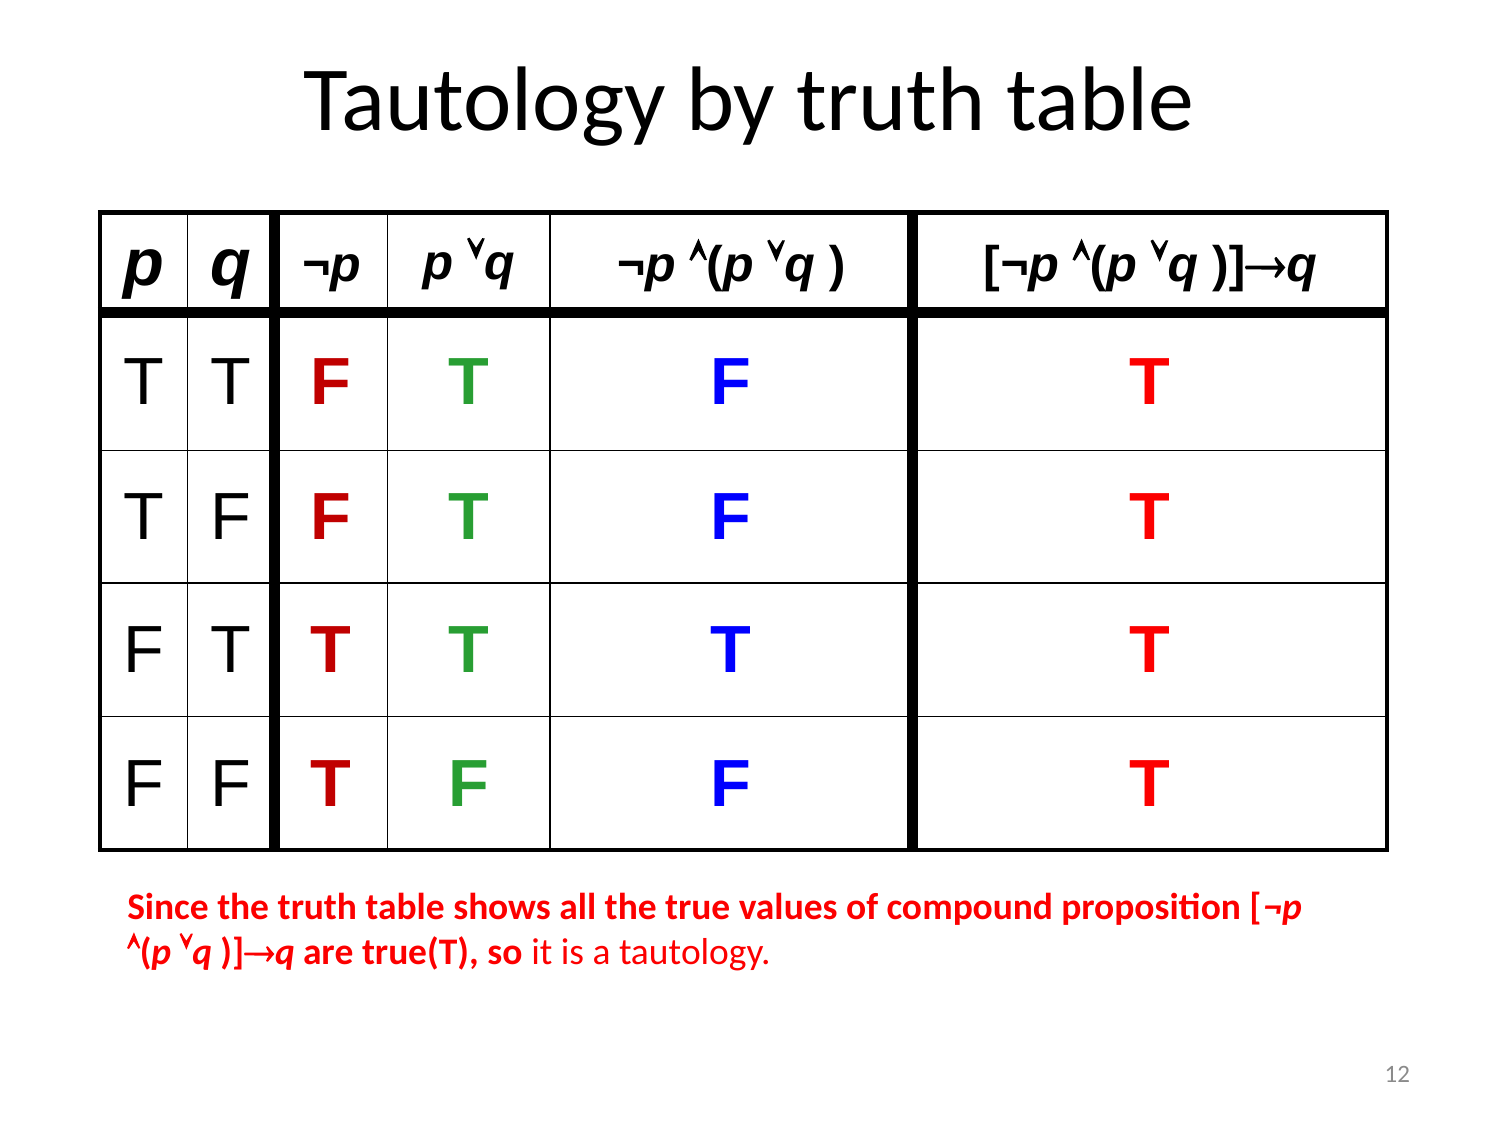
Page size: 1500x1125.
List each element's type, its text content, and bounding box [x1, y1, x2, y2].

table_header p [102, 215, 187, 307]
table_cell T [388, 584, 549, 716]
table_header ¬p (p q ) [551, 215, 907, 307]
table_cell T [188, 584, 269, 716]
table_header [¬p (p q )]q [918, 215, 1385, 307]
table_cell T [102, 318, 187, 450]
table_cell F [388, 717, 549, 848]
title Tautology by truth table [74, 0, 1426, 188]
table_cell T [388, 451, 549, 582]
table_cell T [918, 717, 1385, 848]
table_cell T [188, 318, 269, 450]
table_cell F [188, 717, 269, 848]
table_header p q [388, 215, 549, 307]
slide_number 12 [1074, 1042, 1425, 1103]
table_cell F [102, 717, 187, 848]
table_header q [188, 215, 269, 307]
table_cell F [551, 451, 907, 582]
table_cell T [388, 318, 549, 450]
table_cell T [280, 717, 387, 848]
table_cell T [280, 584, 387, 716]
table_cell F [280, 451, 387, 582]
table_cell T [102, 451, 187, 582]
table_cell T [918, 451, 1385, 582]
table_cell F [188, 451, 269, 582]
table_cell T [918, 584, 1385, 716]
table_cell F [551, 717, 907, 848]
table_cell T [918, 318, 1385, 450]
table_header ¬p [280, 215, 387, 307]
table_cell F [102, 584, 187, 716]
text_box Since the truth table shows all the true values of compound proposition [¬p (p q )]q are true(T), so it is a tautology. [112, 874, 1363, 980]
table_cell F [551, 318, 907, 450]
table_cell T [551, 584, 907, 716]
table_cell F [280, 318, 387, 450]
